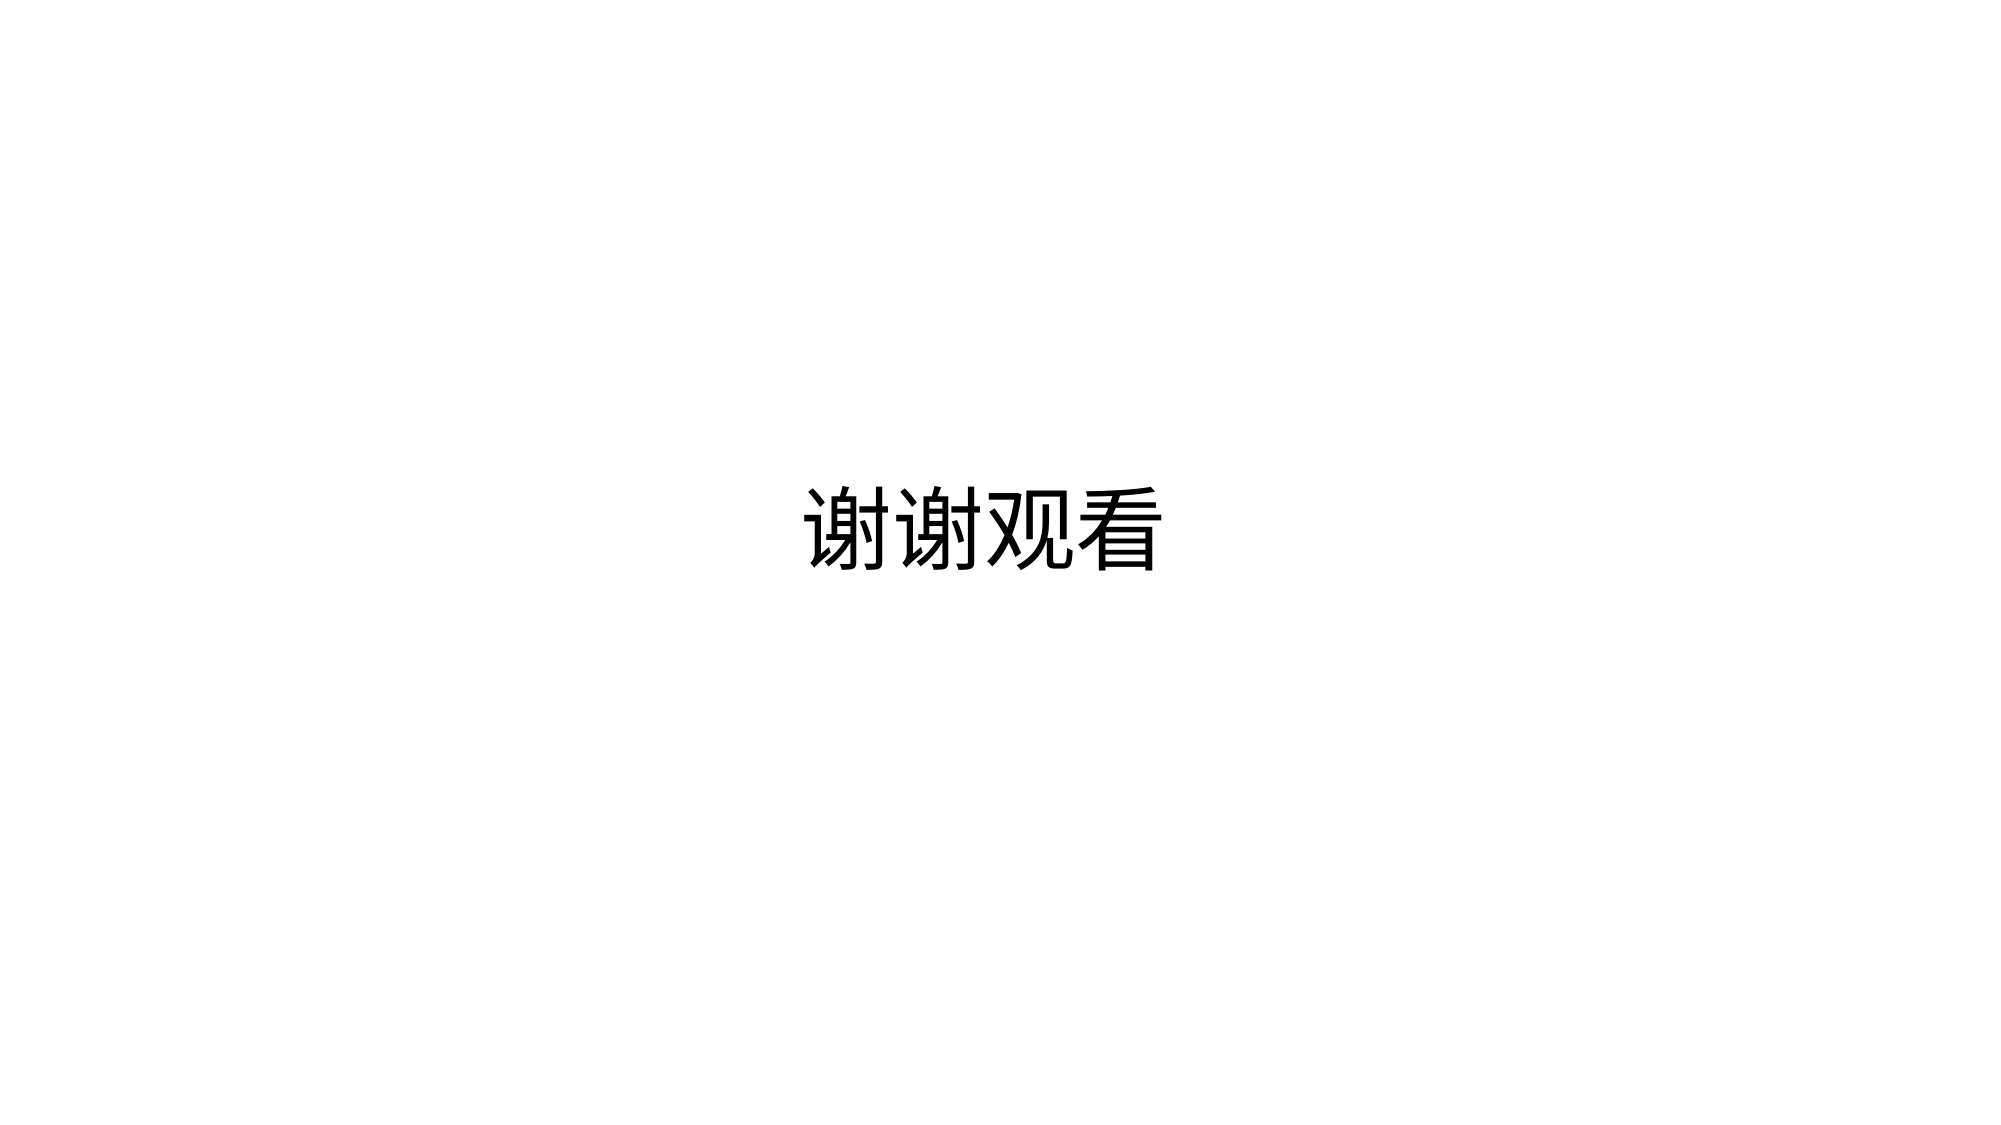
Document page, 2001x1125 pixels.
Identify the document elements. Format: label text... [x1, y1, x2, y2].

title 谢谢观看 [121, 425, 1847, 644]
